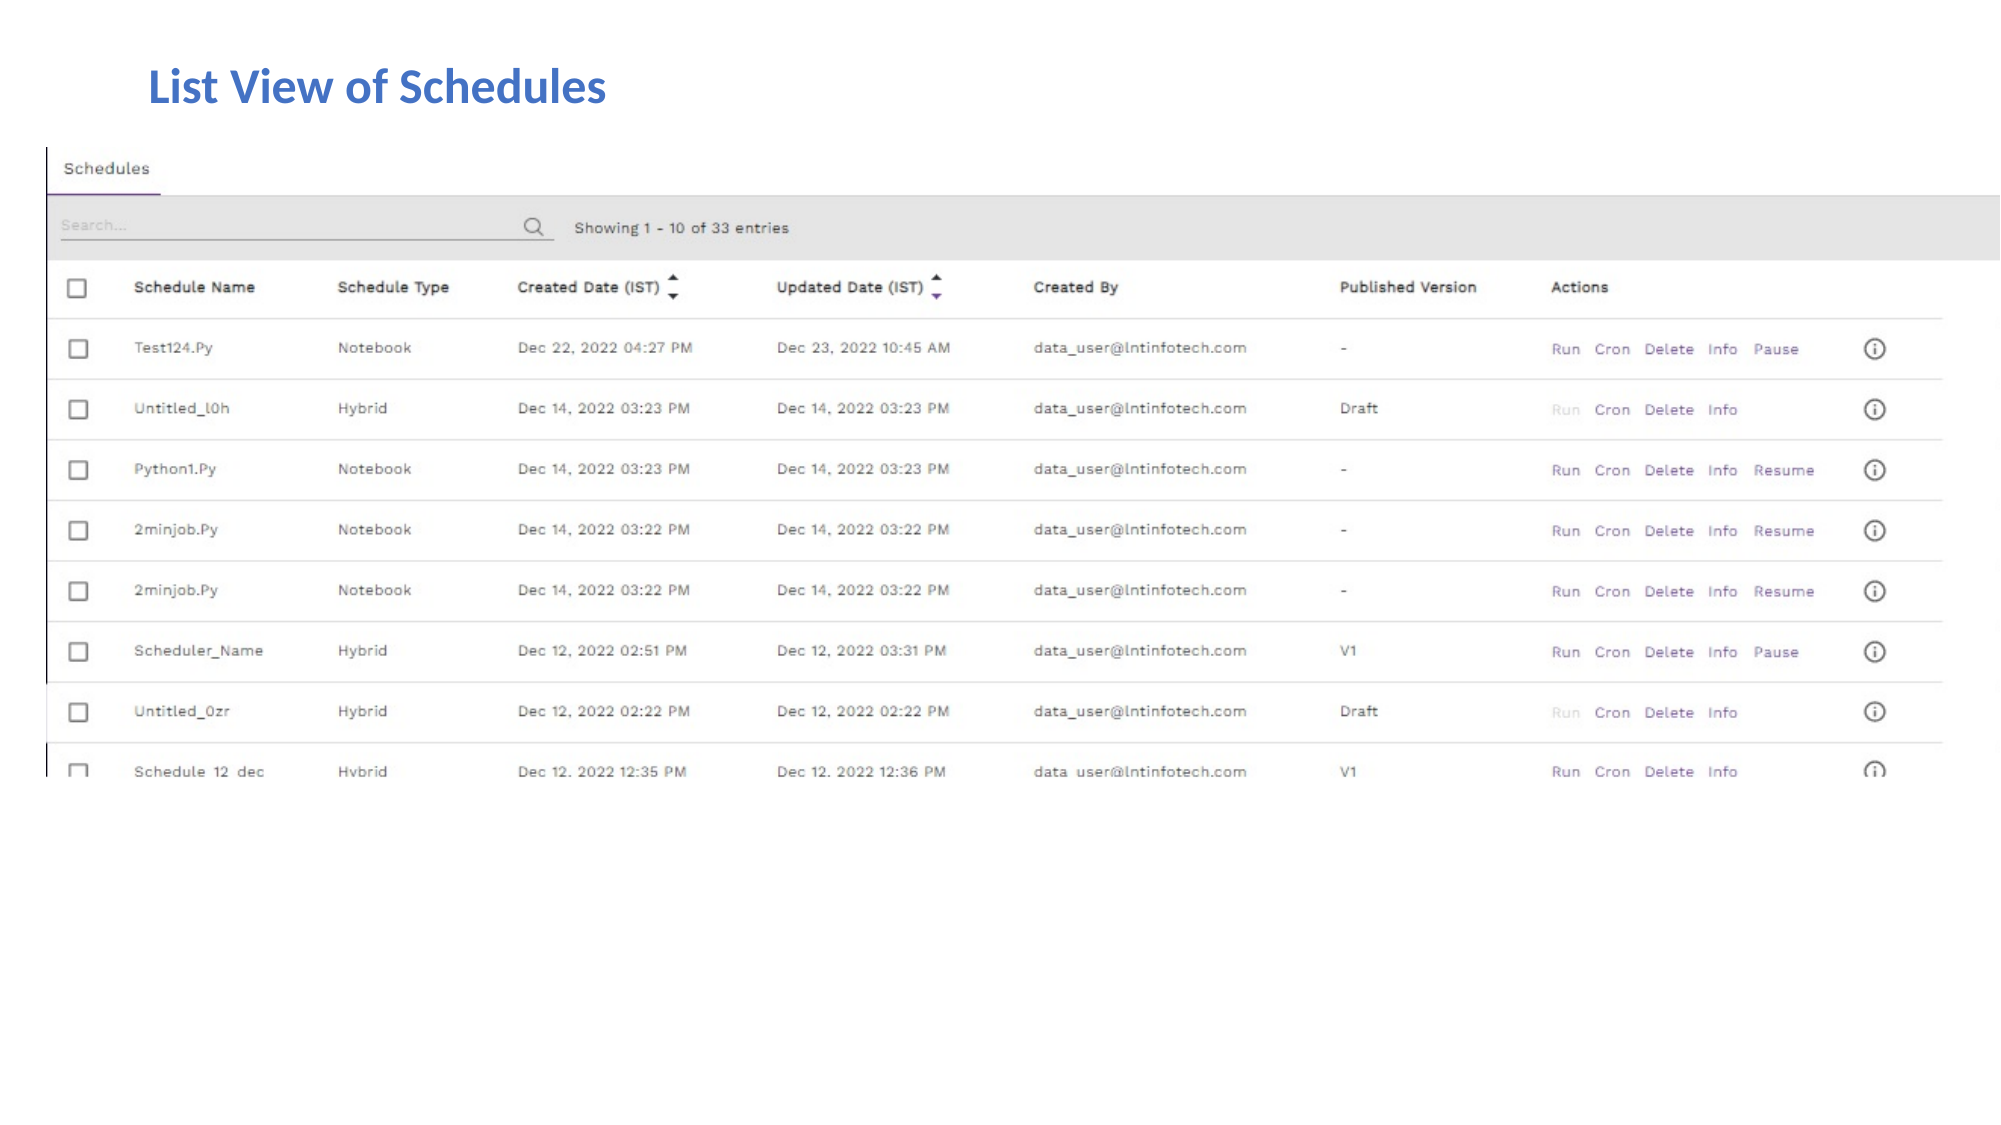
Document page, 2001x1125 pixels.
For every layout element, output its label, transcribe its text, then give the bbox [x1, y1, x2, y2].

text_box List View of Schedules [133, 45, 1134, 121]
picture [46, 147, 2000, 980]
